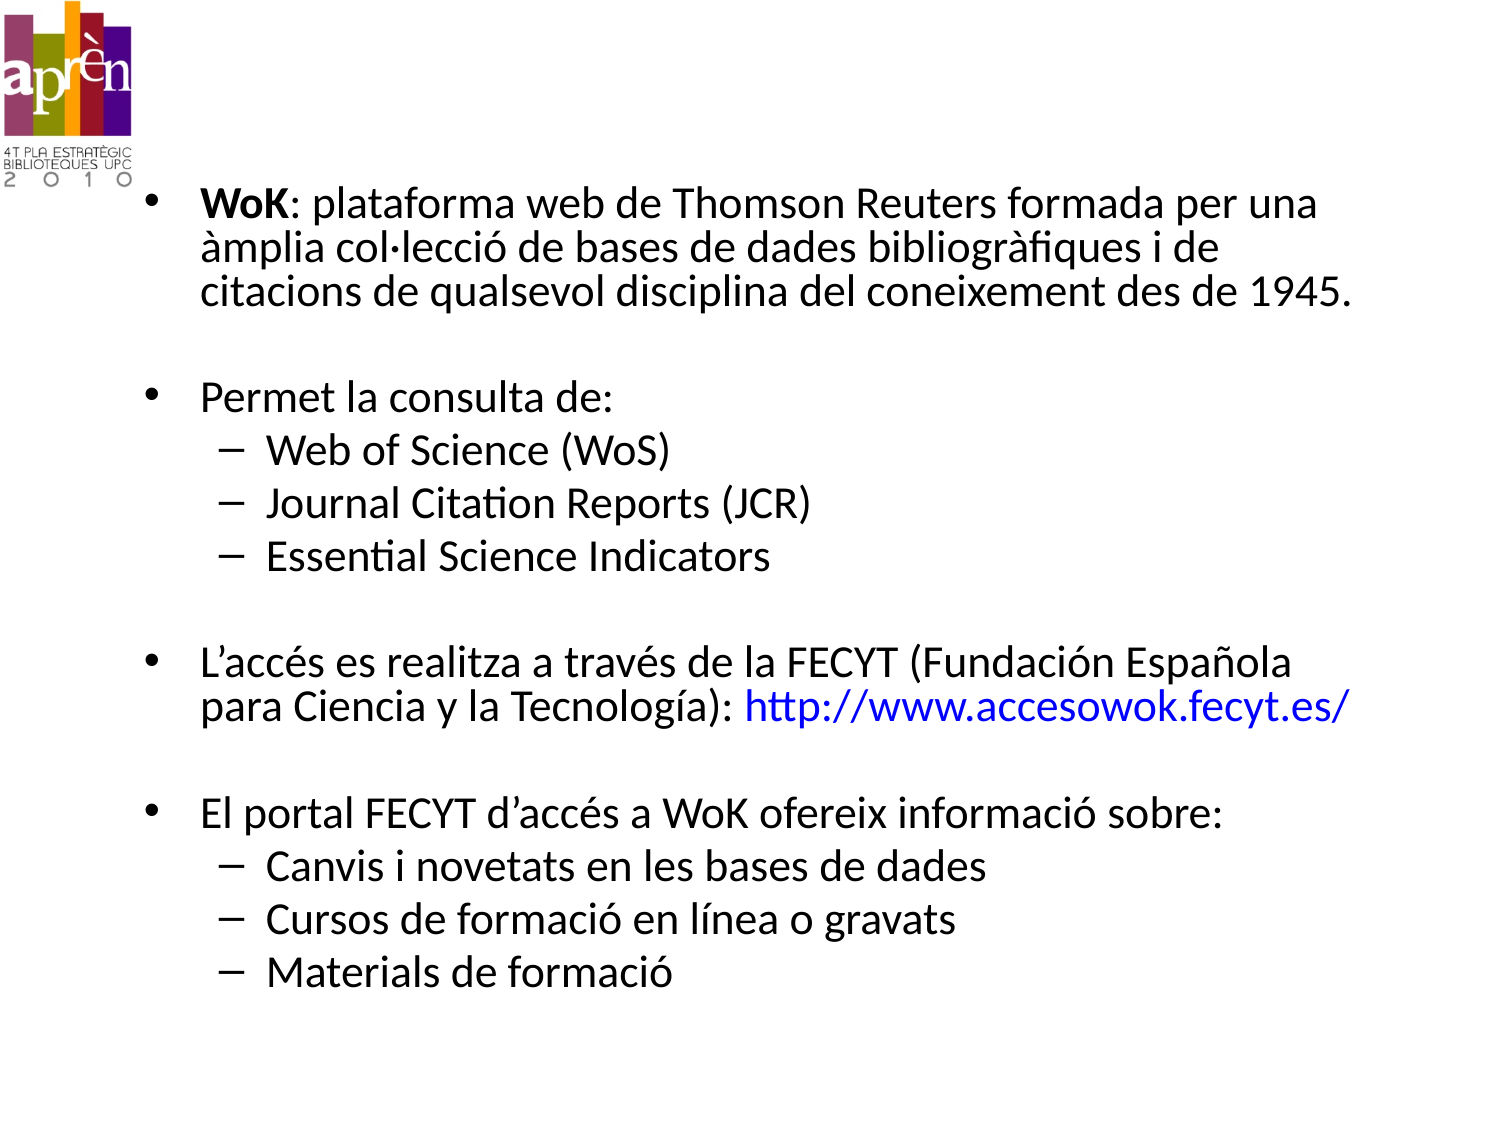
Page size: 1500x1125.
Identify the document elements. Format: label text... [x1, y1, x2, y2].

text_box WoK: plataforma web de Thomson Reuters formada per una àmplia col·lecció de bases de dades bibliogràfiques i de citacions de qualsevol disciplina del coneixement des de 1945. Permet la consulta de: Web of Science (WoS) Journal Citation Reports (JCR) Essential Science Indicators L’accés es realitza a través de la FECYT (Fundación Española para Ciencia y la Tecnología): http://www.accesowok.fecyt.es/ El portal FECYT d’accés a WoK ofereix informació sobre: Canvis i novetats en les bases de dades Cursos de formació en línea o gravats Materials de formació [128, 175, 1395, 1125]
picture [0, 0, 136, 188]
